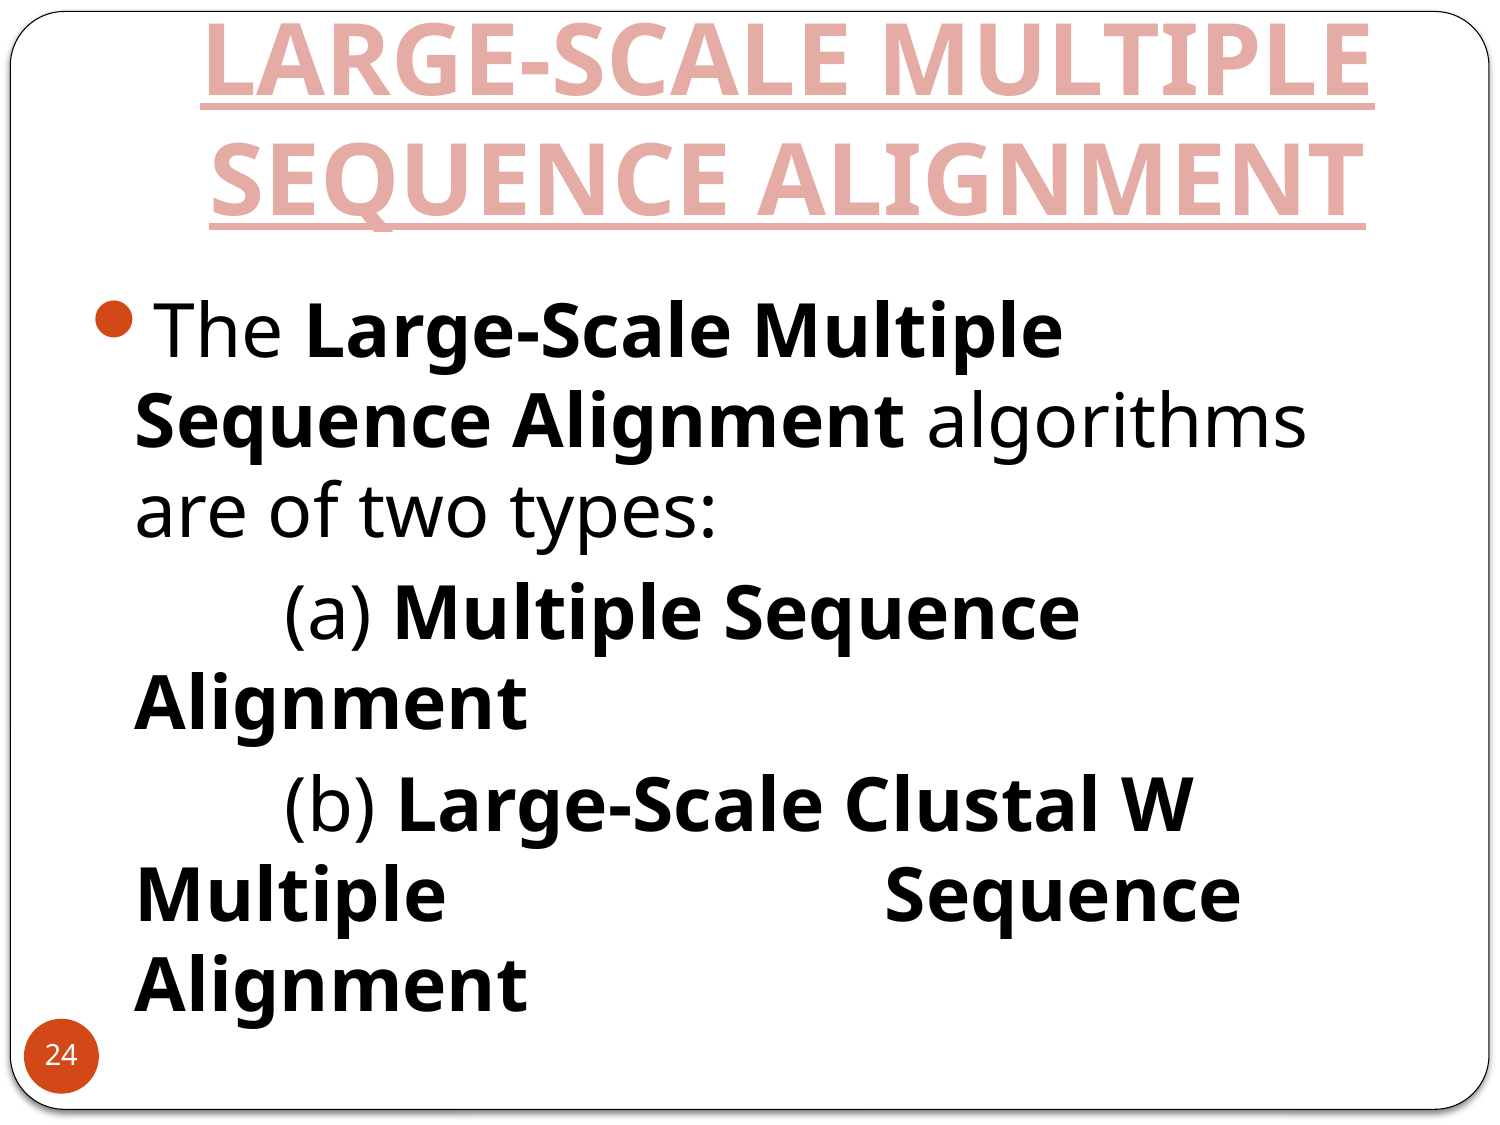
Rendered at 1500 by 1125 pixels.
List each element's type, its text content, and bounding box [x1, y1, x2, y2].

slide_number 24 [23, 1018, 99, 1094]
list The Large-Scale Multiple Sequence Alignment algorithms are of two types: (a) Multiple Sequence Alignment (b) Large-Scale Clustal W Multiple Sequence Alignment [74, 274, 1426, 1018]
title LARGE-SCALE MULTIPLE SEQUENCE ALIGNMENT [149, 44, 1426, 251]
